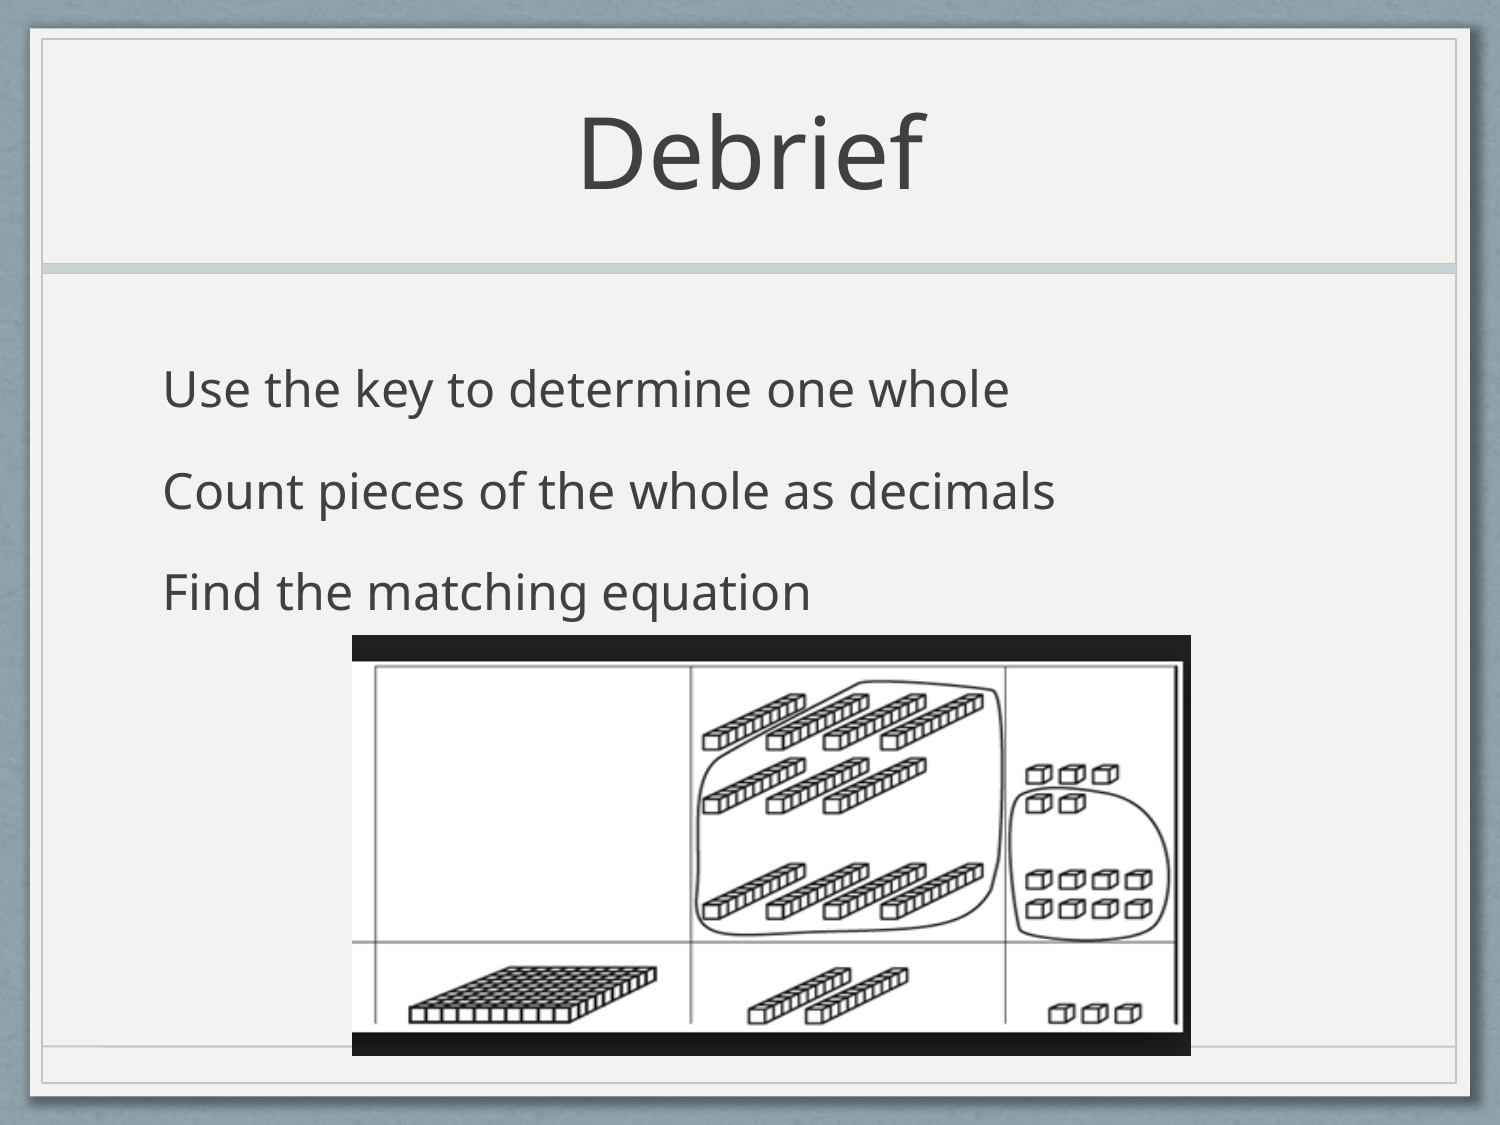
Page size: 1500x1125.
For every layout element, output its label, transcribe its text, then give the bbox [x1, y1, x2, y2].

picture [351, 635, 1191, 1057]
title Debrief [147, 40, 1353, 260]
list Use the key to determine one whole Count pieces of the whole as decimals Find the matching equation [147, 350, 1353, 995]
